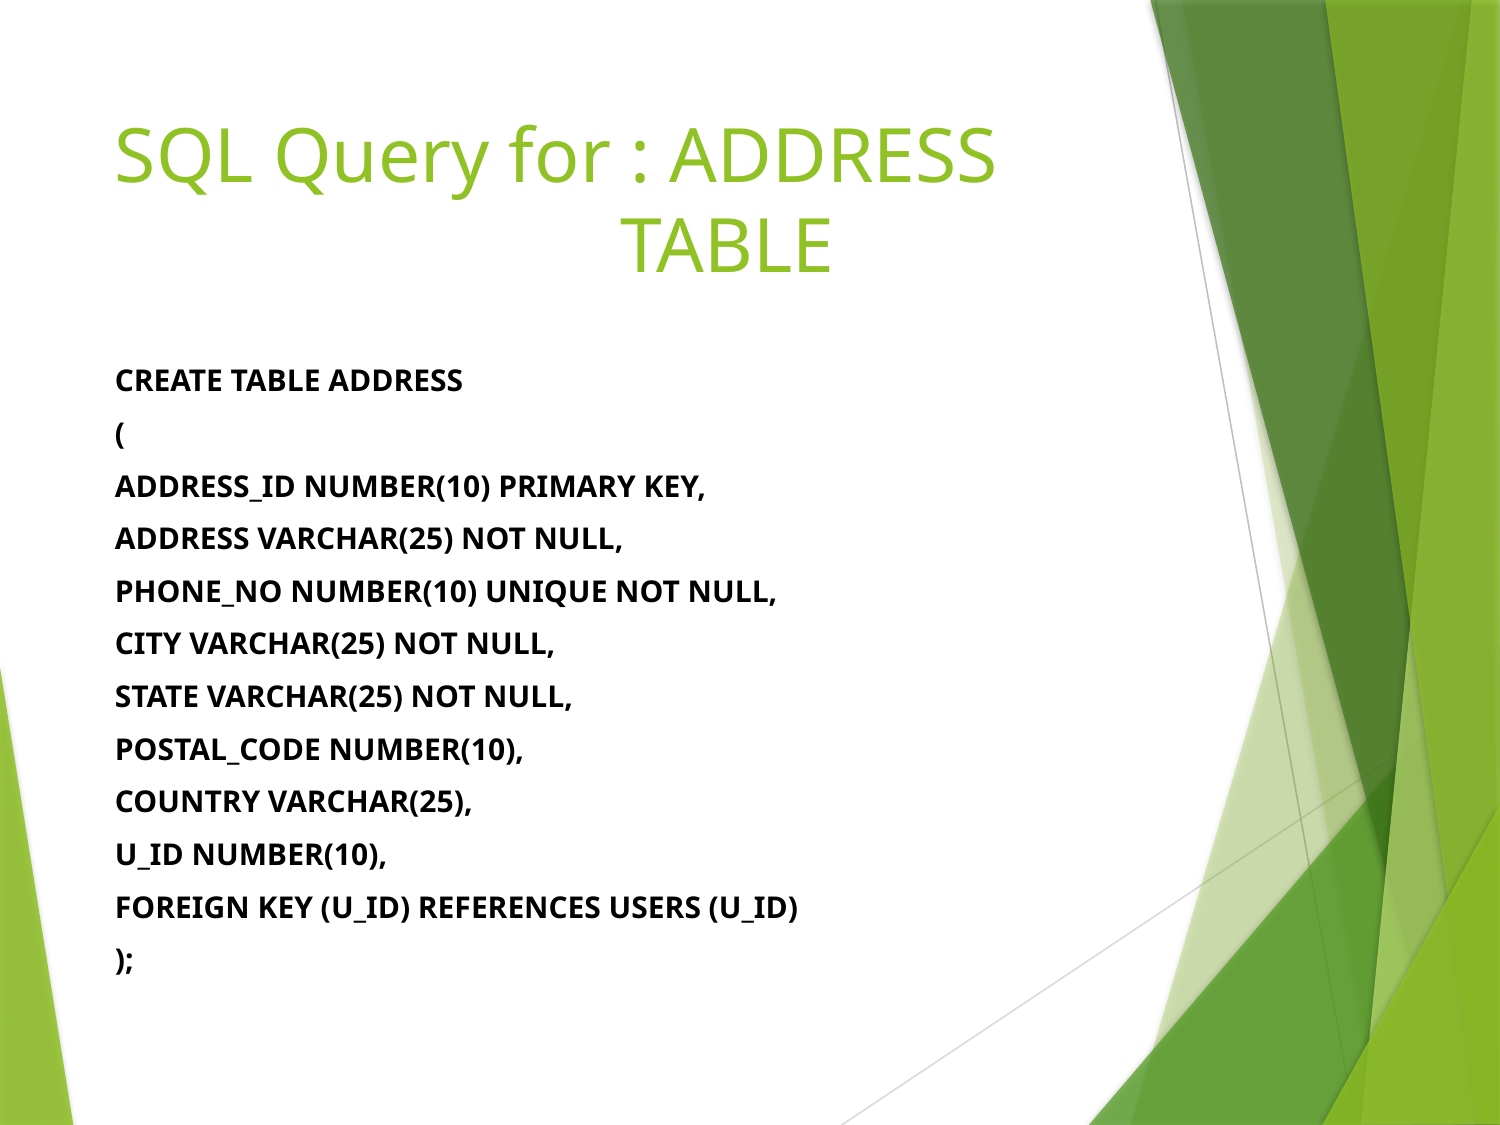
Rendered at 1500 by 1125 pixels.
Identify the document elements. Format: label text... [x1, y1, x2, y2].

list CREATE TABLE ADDRESS ( ADDRESS_ID NUMBER(10) PRIMARY KEY, ADDRESS VARCHAR(25) NOT NULL, PHONE_NO NUMBER(10) UNIQUE NOT NULL, CITY VARCHAR(25) NOT NULL, STATE VARCHAR(25) NOT NULL, POSTAL_CODE NUMBER(10), COUNTRY VARCHAR(25), U_ID NUMBER(10), FOREIGN KEY (U_ID) REFERENCES USERS (U_ID) ); [99, 354, 1142, 992]
title SQL Query for : ADDRESS TABLE [99, 99, 1142, 317]
